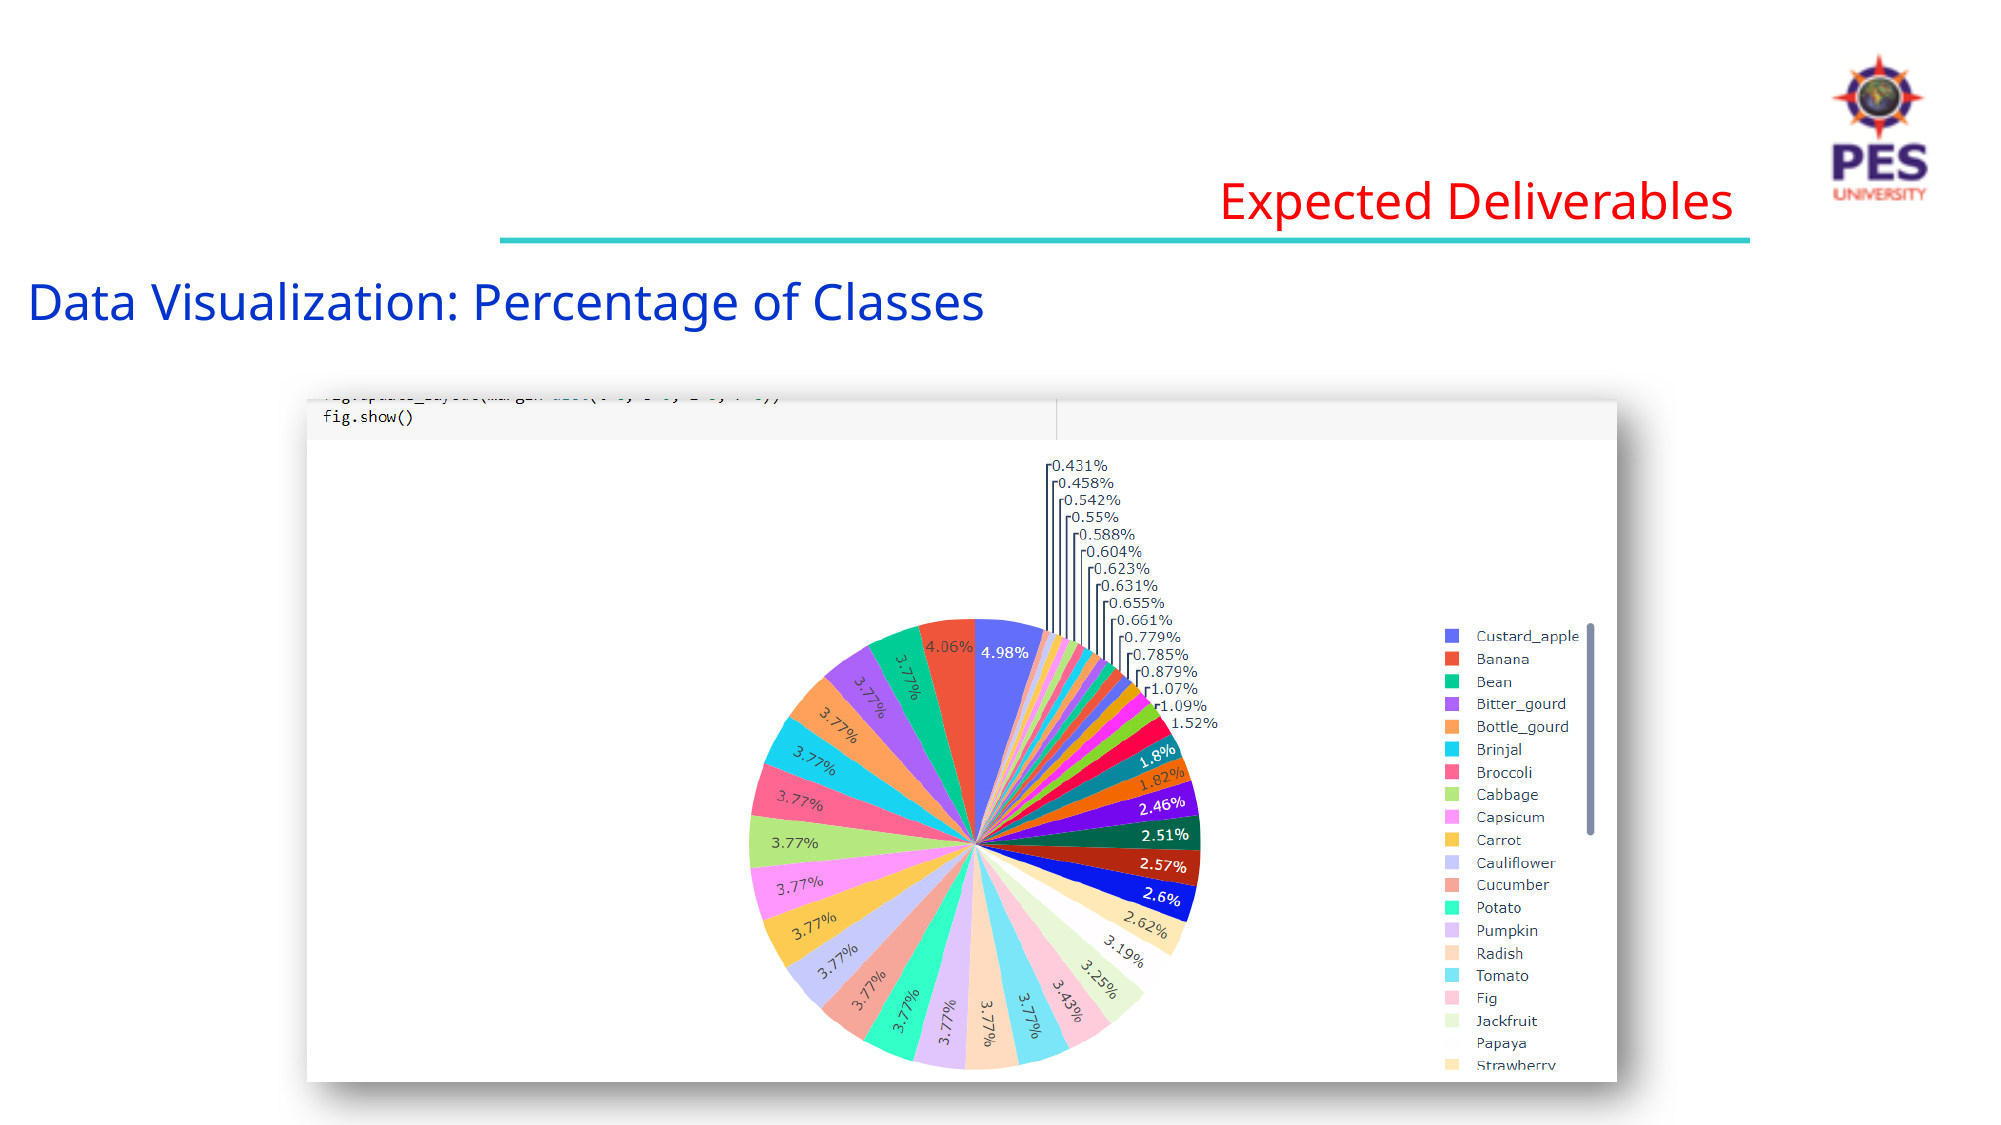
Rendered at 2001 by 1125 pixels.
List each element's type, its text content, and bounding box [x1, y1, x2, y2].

text_box Expected Deliverables [474, 162, 1750, 238]
picture [307, 399, 1617, 1082]
text_box Data Visualization: Percentage of Classes [12, 262, 1925, 338]
picture [1827, 49, 1938, 213]
text_box [500, 238, 1750, 244]
